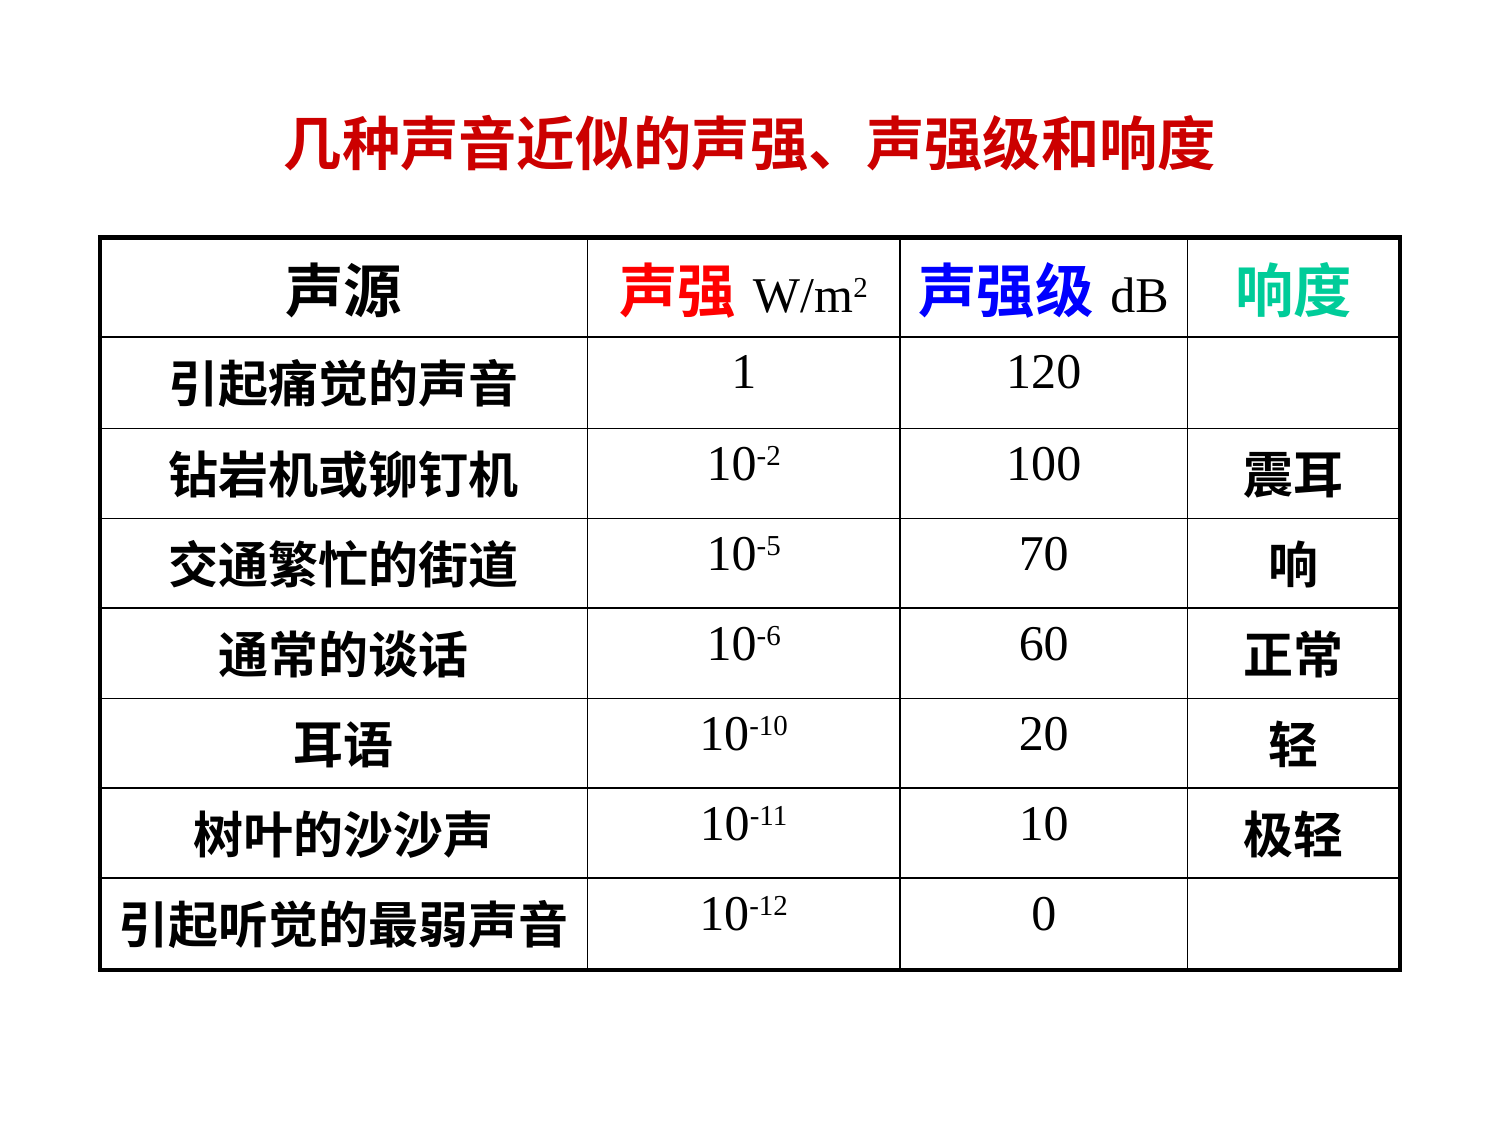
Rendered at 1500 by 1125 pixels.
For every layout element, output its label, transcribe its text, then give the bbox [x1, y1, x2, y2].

text_box 几种声音近似的声强、声强级和响度 [212, 99, 1288, 185]
table_cell 轻 [1188, 699, 1398, 787]
table_cell 1 [588, 338, 899, 428]
table_cell 引起痛觉的声音 [102, 338, 587, 428]
table_cell 引起听觉的最弱声音 [102, 879, 587, 968]
table_cell 10-11 [588, 789, 899, 877]
table_cell 100 [901, 429, 1187, 518]
table_cell 通常的谈话 [102, 609, 587, 698]
table_cell 10-10 [588, 699, 899, 787]
table_cell 0 [901, 879, 1187, 968]
table_cell 10-12 [588, 879, 899, 968]
table_cell 响 [1188, 519, 1398, 607]
table_cell [1188, 338, 1398, 428]
table_cell 耳语 [102, 699, 587, 787]
table_header 声强W/m2 [588, 240, 899, 336]
table_cell 正常 [1188, 609, 1398, 698]
table_cell 20 [901, 699, 1187, 787]
table_header 声强级dB [901, 240, 1187, 336]
table_cell 震耳 [1188, 429, 1398, 518]
table_cell 60 [901, 609, 1187, 698]
table_cell 10-6 [588, 609, 899, 698]
table_header 声源 [102, 240, 587, 336]
table_cell 10-5 [588, 519, 899, 607]
table_cell [1188, 879, 1398, 968]
table_cell 钻岩机或铆钉机 [102, 429, 587, 518]
table_cell 交通繁忙的街道 [102, 519, 587, 607]
table_cell 10 [901, 789, 1187, 877]
table_cell 树叶的沙沙声 [102, 789, 587, 877]
table_header 响度 [1188, 240, 1398, 336]
table_cell 70 [901, 519, 1187, 607]
table_cell 10-2 [588, 429, 899, 518]
table_cell 120 [901, 338, 1187, 428]
table_cell 极轻 [1188, 789, 1398, 877]
